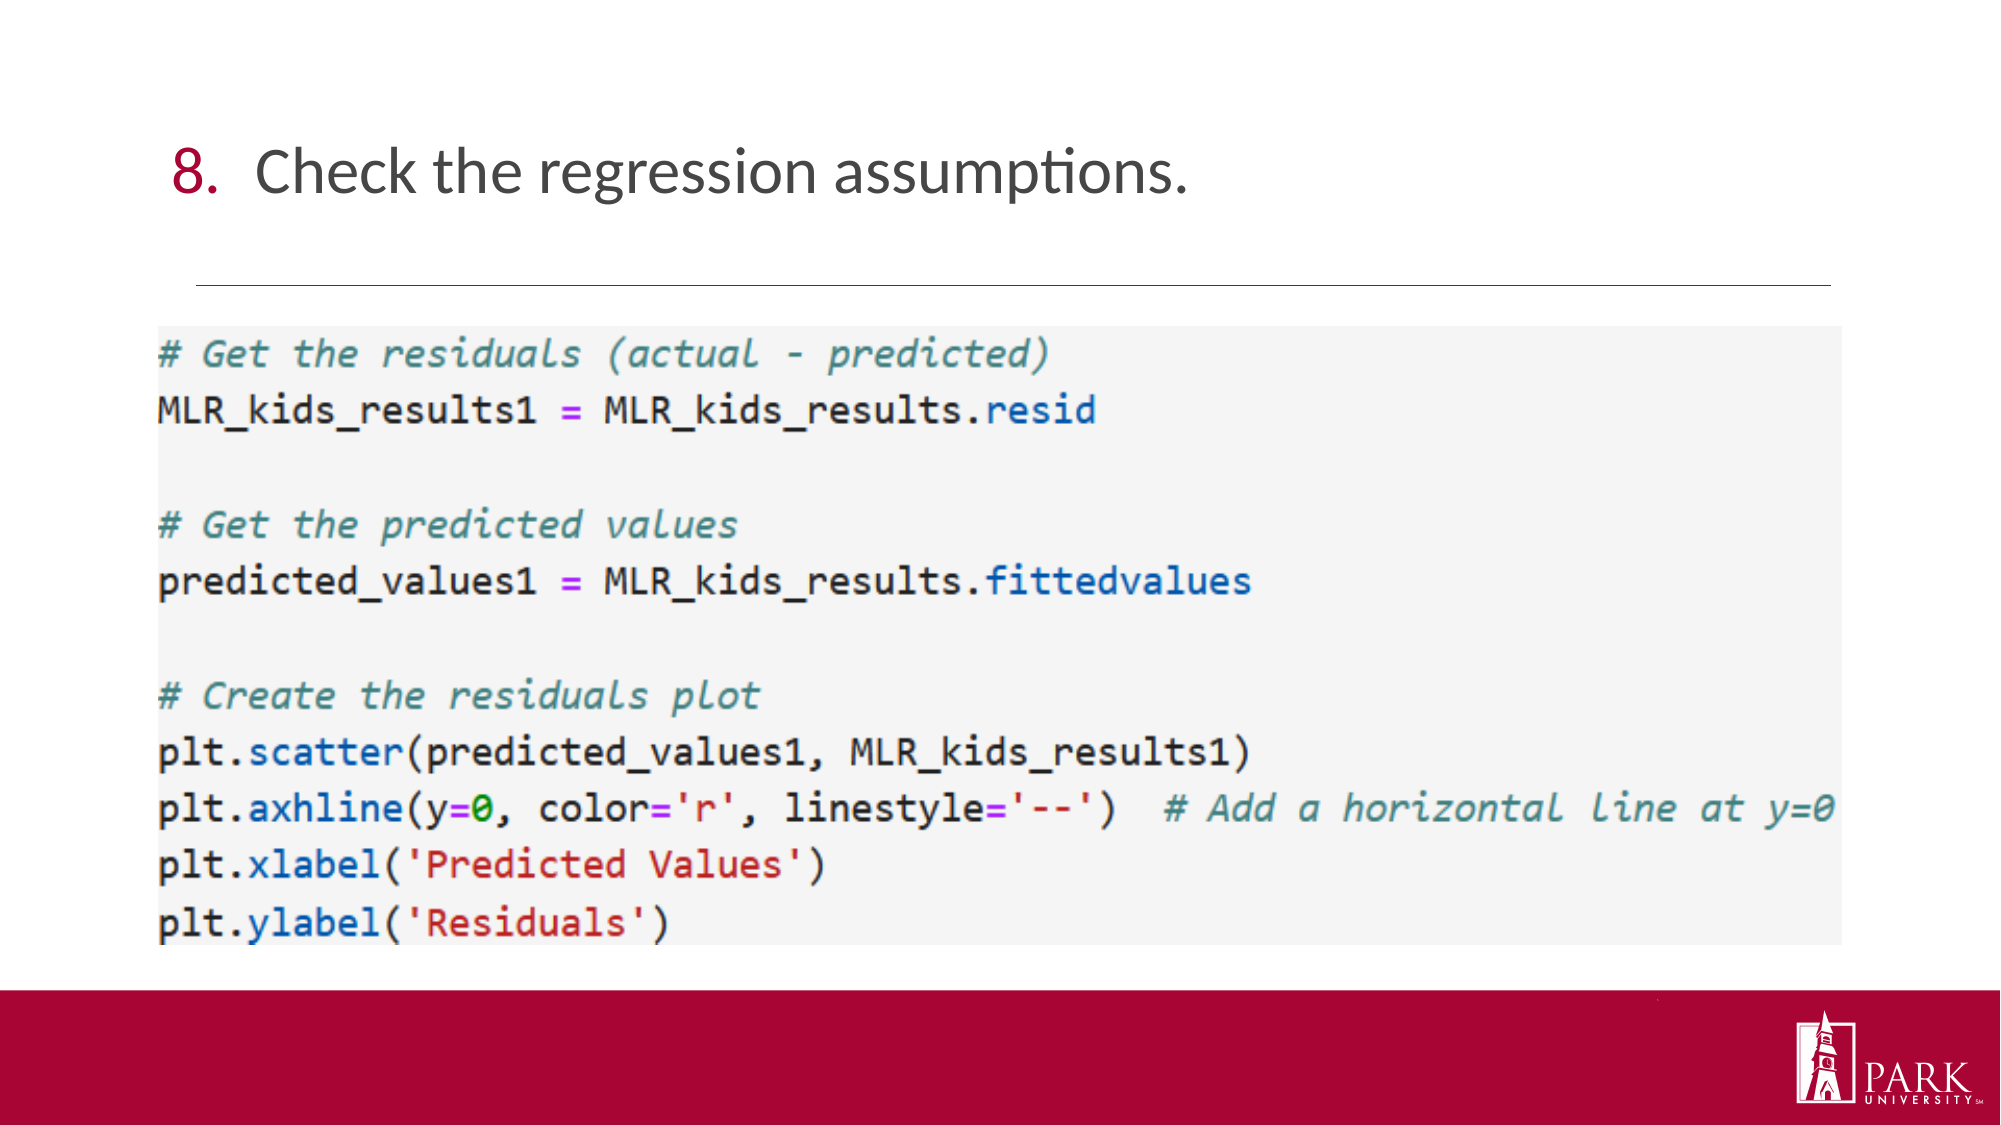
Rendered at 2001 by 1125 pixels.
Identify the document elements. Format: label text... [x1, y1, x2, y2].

picture [157, 325, 1843, 946]
picture [1594, 983, 2001, 1117]
list Check the regression assumptions. [171, 103, 1829, 278]
